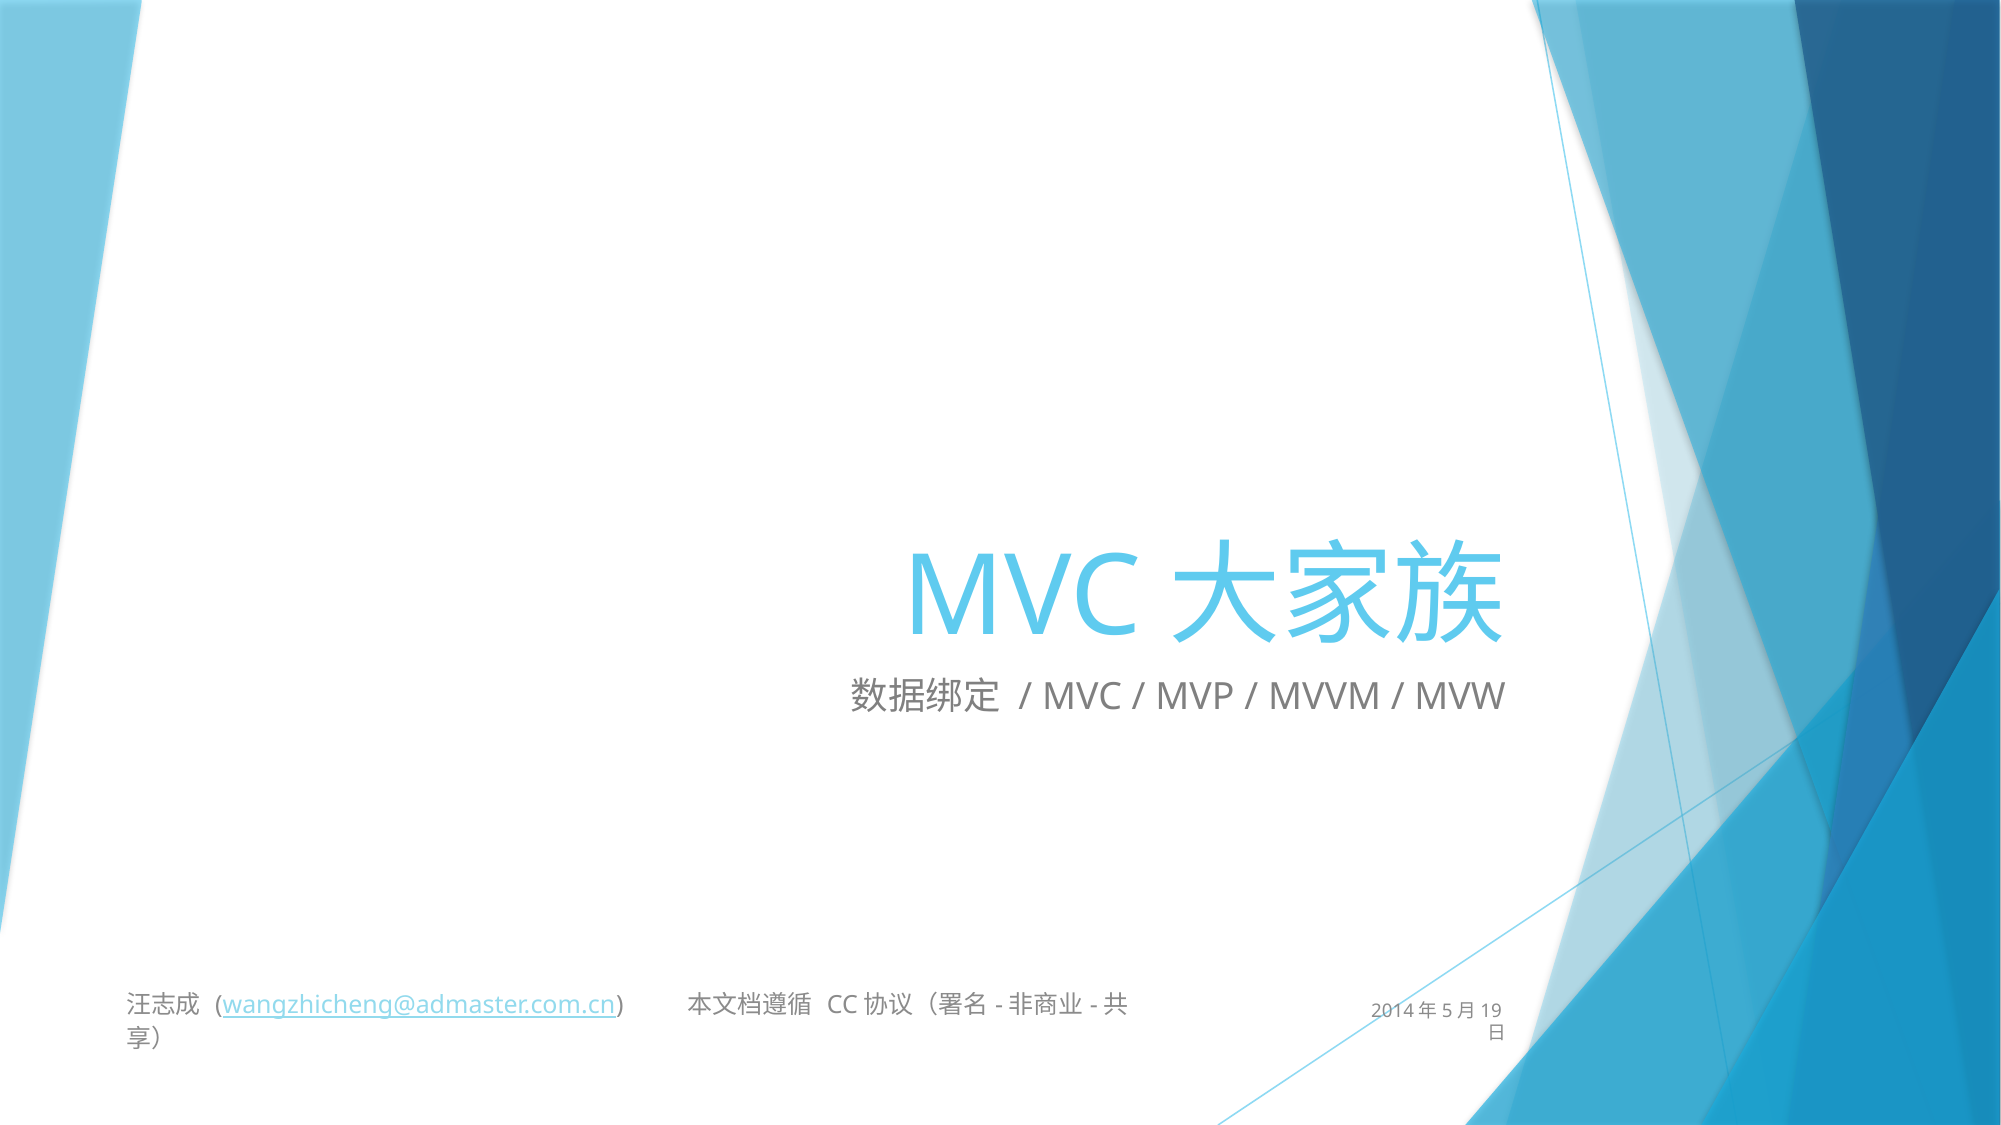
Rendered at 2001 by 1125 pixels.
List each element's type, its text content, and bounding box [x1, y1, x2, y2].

subtitle 数据绑定 / MVC / MVP / MVVM / MVW [247, 664, 1522, 845]
title MVC大家族 [247, 394, 1522, 664]
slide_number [1355, 991, 1522, 1051]
footer 汪志成 (wangzhicheng@admaster.com.cn) 本文档遵循 CC协议（署名-非商业-共享） [111, 991, 1145, 1051]
